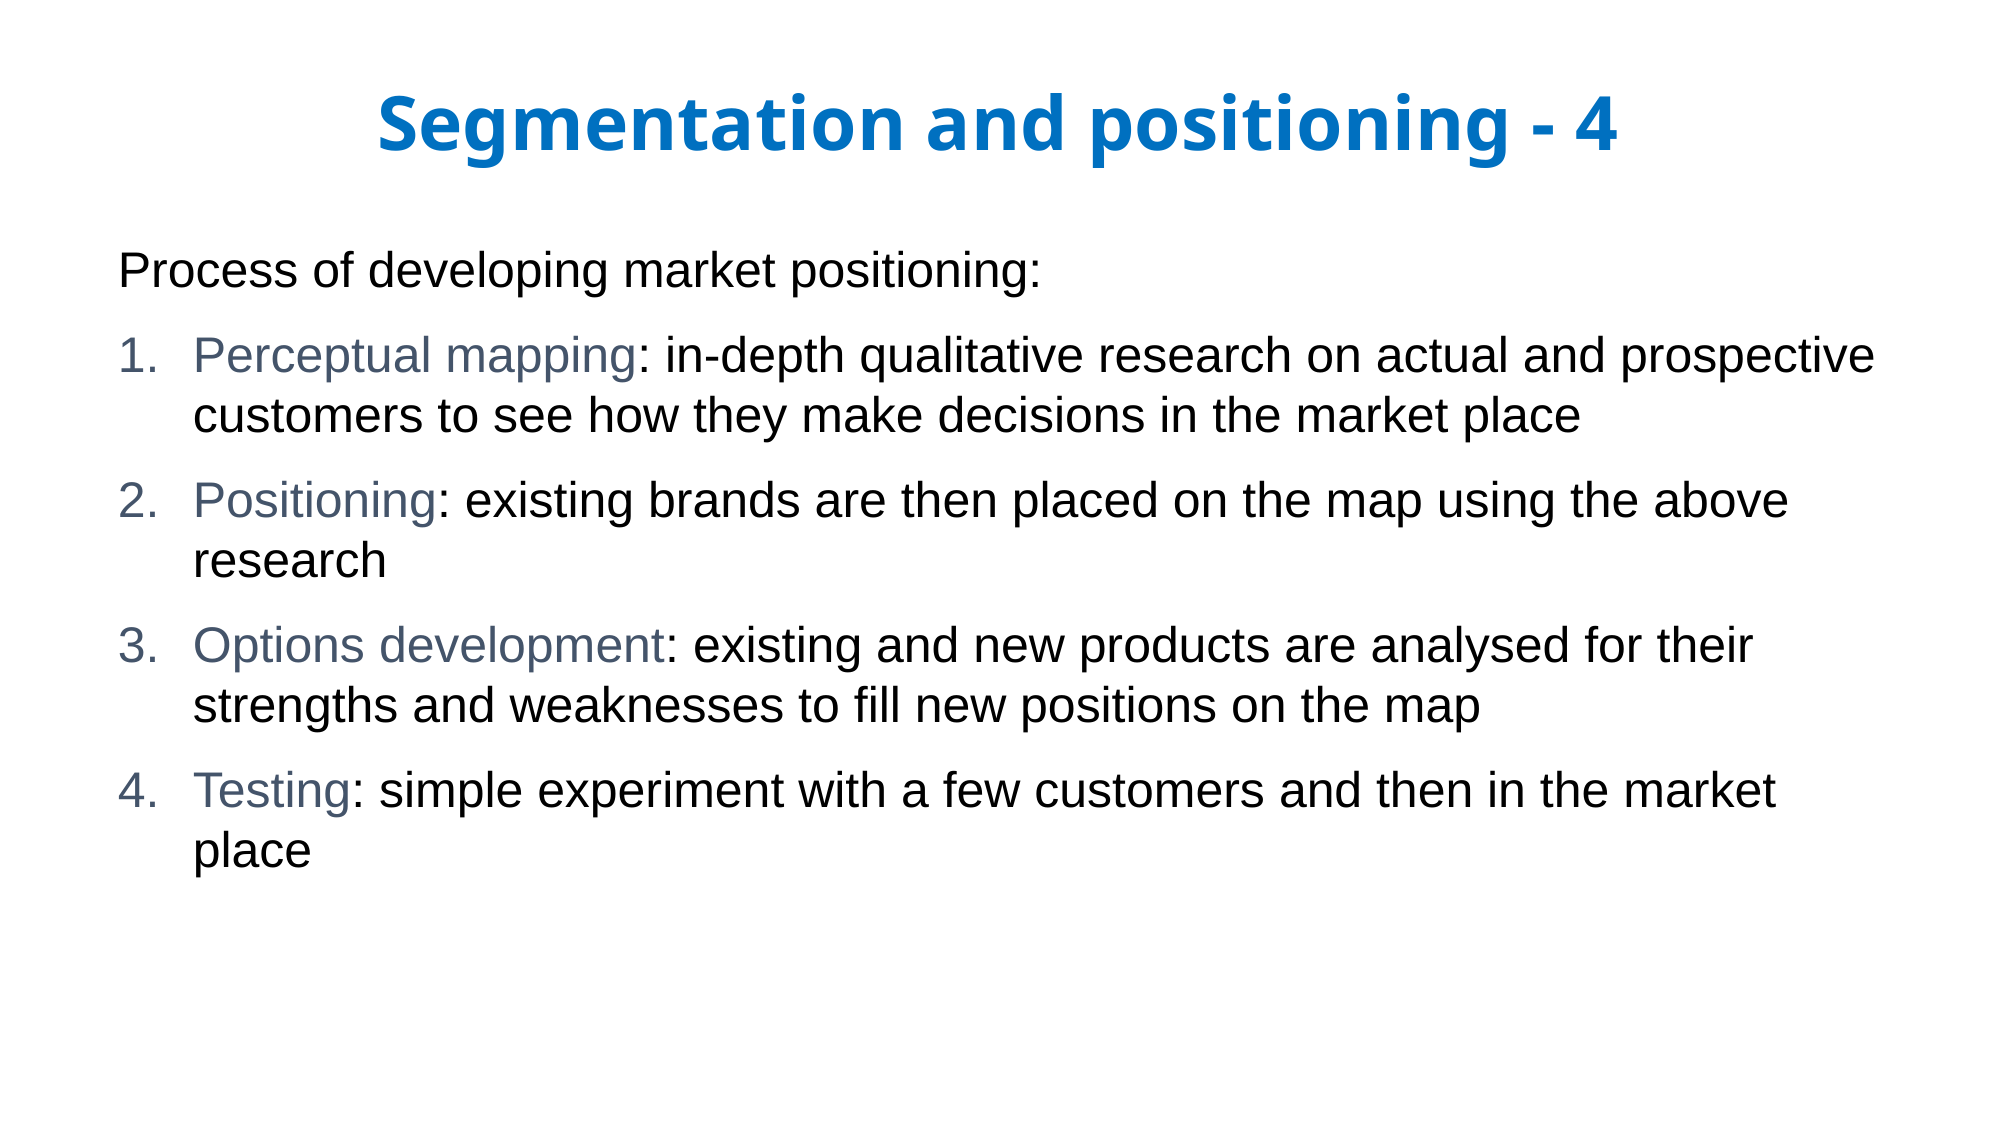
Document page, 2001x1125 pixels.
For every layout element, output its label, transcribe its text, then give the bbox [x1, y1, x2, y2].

title Segmentation and positioning - 4 [362, 35, 1638, 174]
text_box Process of developing market positioning: Perceptual mapping: in-depth qualitative research on actual and prospective customers to see how they make decisions in the market place Positioning: existing brands are then placed on the map using the above research Options development: existing and new products are analysed for their strengths and weaknesses to fill new positions on the map Testing: simple experiment with a few customers and then in the market place [103, 230, 1897, 886]
